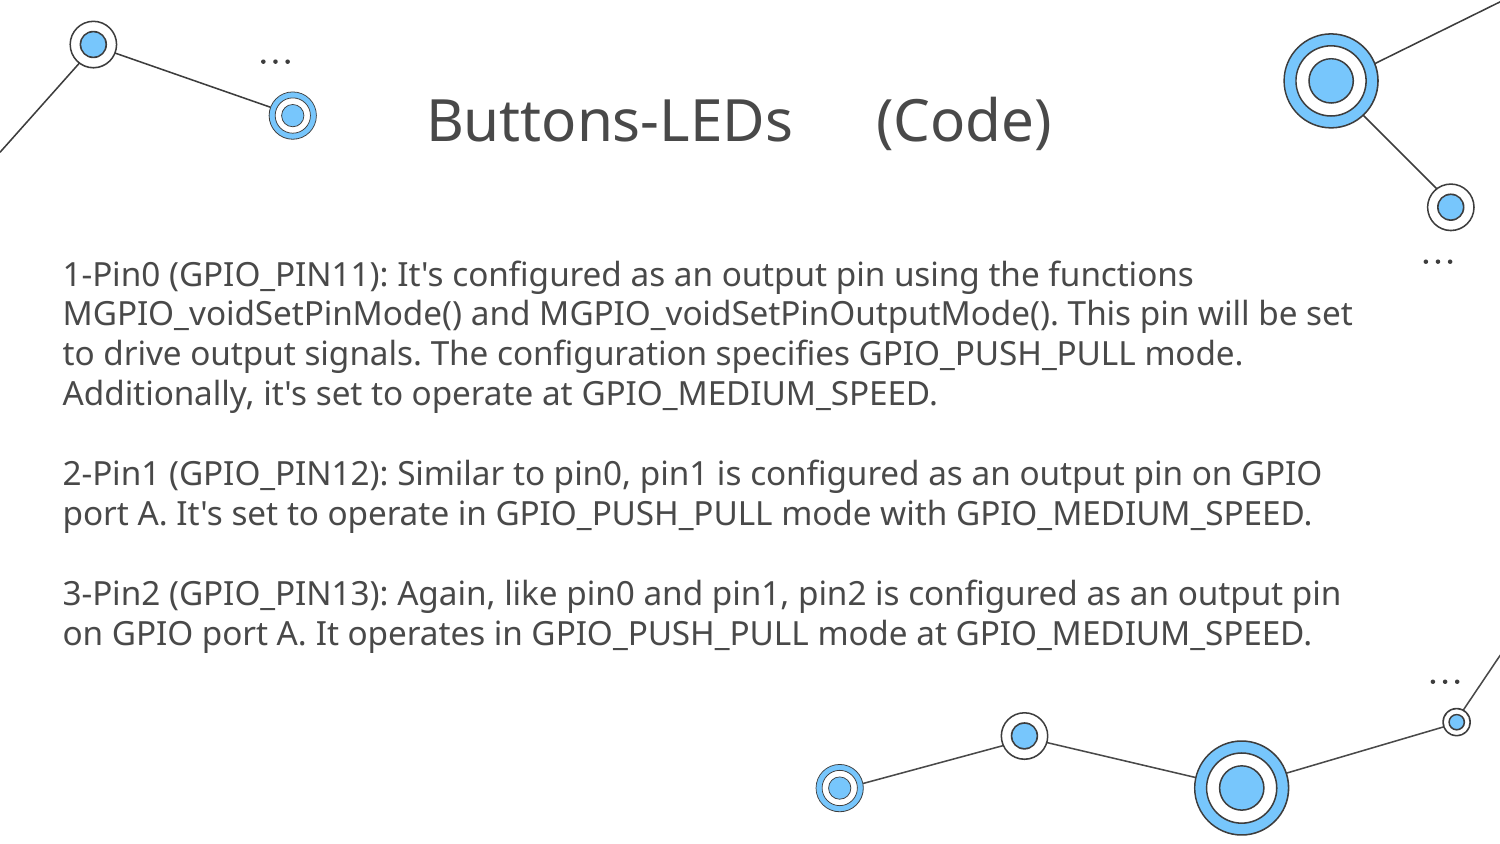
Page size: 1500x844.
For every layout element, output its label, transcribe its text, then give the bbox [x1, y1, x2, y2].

title Buttons-LEDs (Code) [196, 68, 1282, 159]
subtitle 1-Pin0 (GPIO_PIN11): It's configured as an output pin using the functions MGPIO_voidSetPinMode() and MGPIO_voidSetPinOutputMode(). This pin will be set to drive output signals. The configuration specifies GPIO_PUSH_PULL mode. Additionally, it's set to operate at GPIO_MEDIUM_SPEED. 2-Pin1 (GPIO_PIN12): Similar to pin0, pin1 is configured as an output pin on GPIO port A. It's set to operate in GPIO_PUSH_PULL mode with GPIO_MEDIUM_SPEED. 3-Pin2 (GPIO_PIN13): Again, like pin0 and pin1, pin2 is configured as an output pin on GPIO port A. It operates in GPIO_PUSH_PULL mode at GPIO_MEDIUM_SPEED. [47, 197, 1405, 755]
